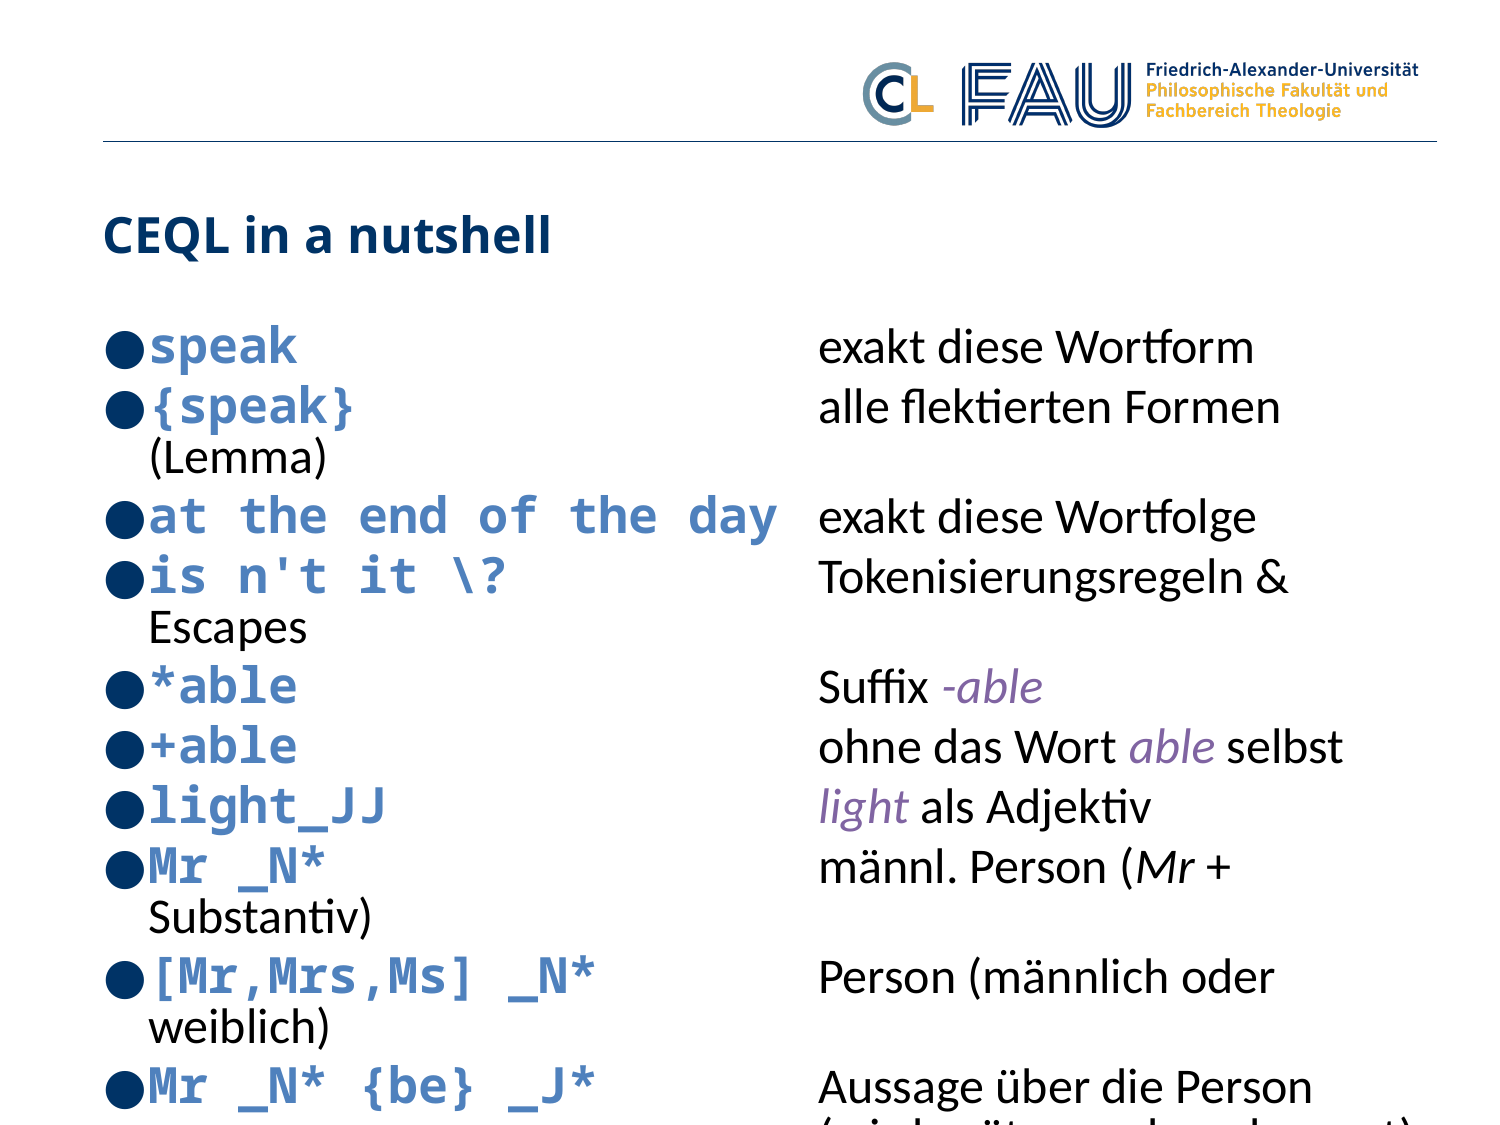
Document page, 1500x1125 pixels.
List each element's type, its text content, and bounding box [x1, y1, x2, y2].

title CEQL in a nutshell [102, 205, 1438, 265]
picture [844, 46, 1438, 142]
list speak exakt diese Wortform {speak} alle flektierten Formen (Lemma) at the end of the day exakt diese Wortfolge is n't it \? Tokenisierungsregeln & Escapes *able Suffix -able +able ohne das Wort able selbst light_JJ light als Adjektiv Mr _N* männl. Person (Mr + Substantiv) [Mr,Mrs,Ms] _N* Person (männlich oder weiblich) Mr _N* {be} _J* Aussage über die Person (wird später noch verbessert) [102, 323, 1438, 1052]
